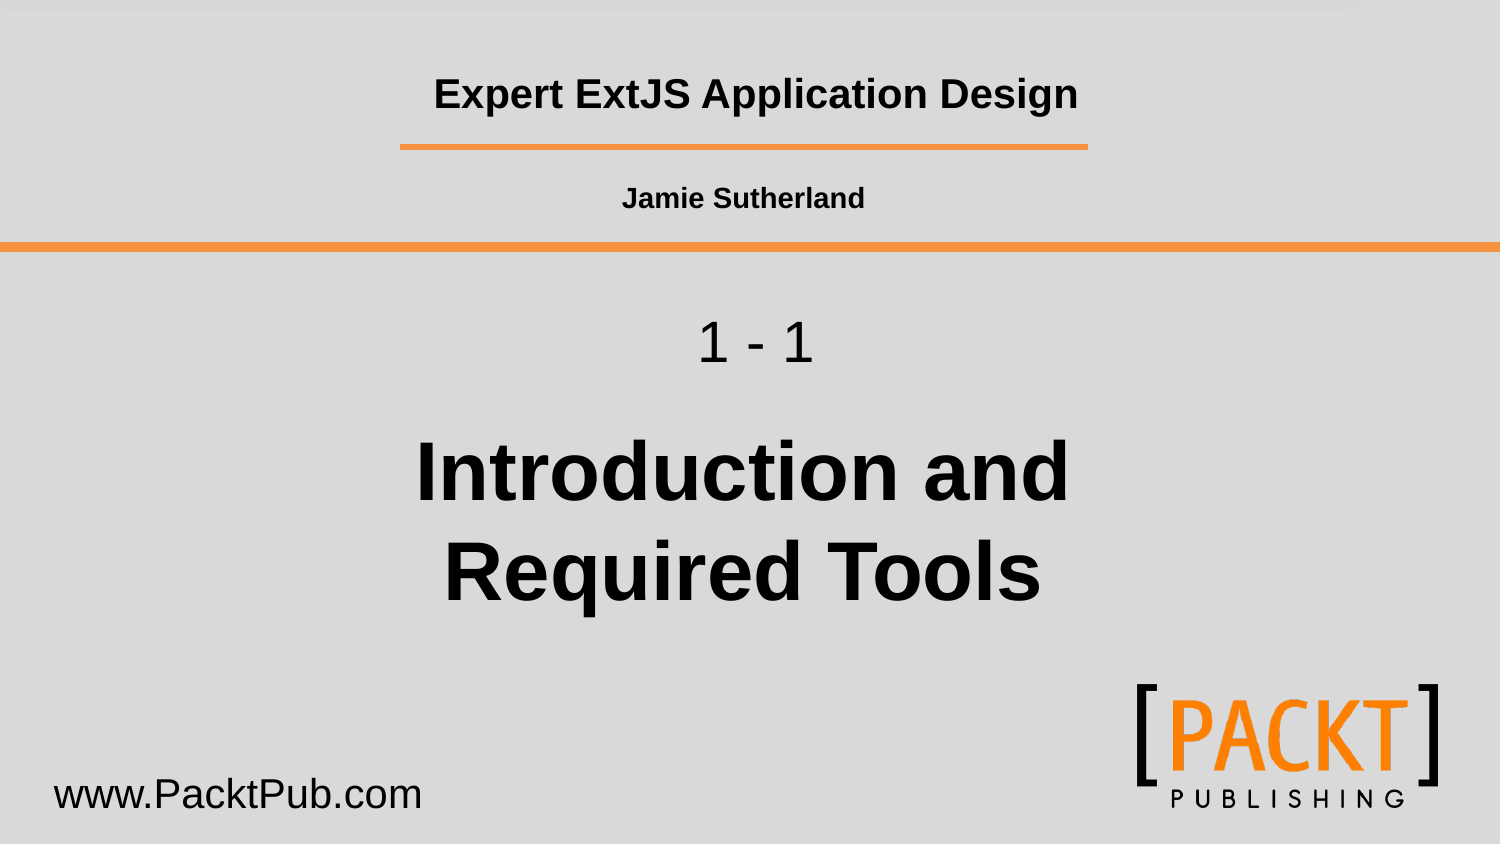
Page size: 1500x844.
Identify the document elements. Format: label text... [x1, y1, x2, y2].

text_box Introduction and Required Tools [399, 409, 1088, 624]
picture [1137, 684, 1438, 808]
text_box Expert ExtJS Application Design [249, 59, 1263, 125]
text_box www.PacktPub.com [39, 759, 438, 825]
text_box Jamie Sutherland [399, 171, 1088, 222]
text_box 1 - 1 [412, 296, 1100, 382]
